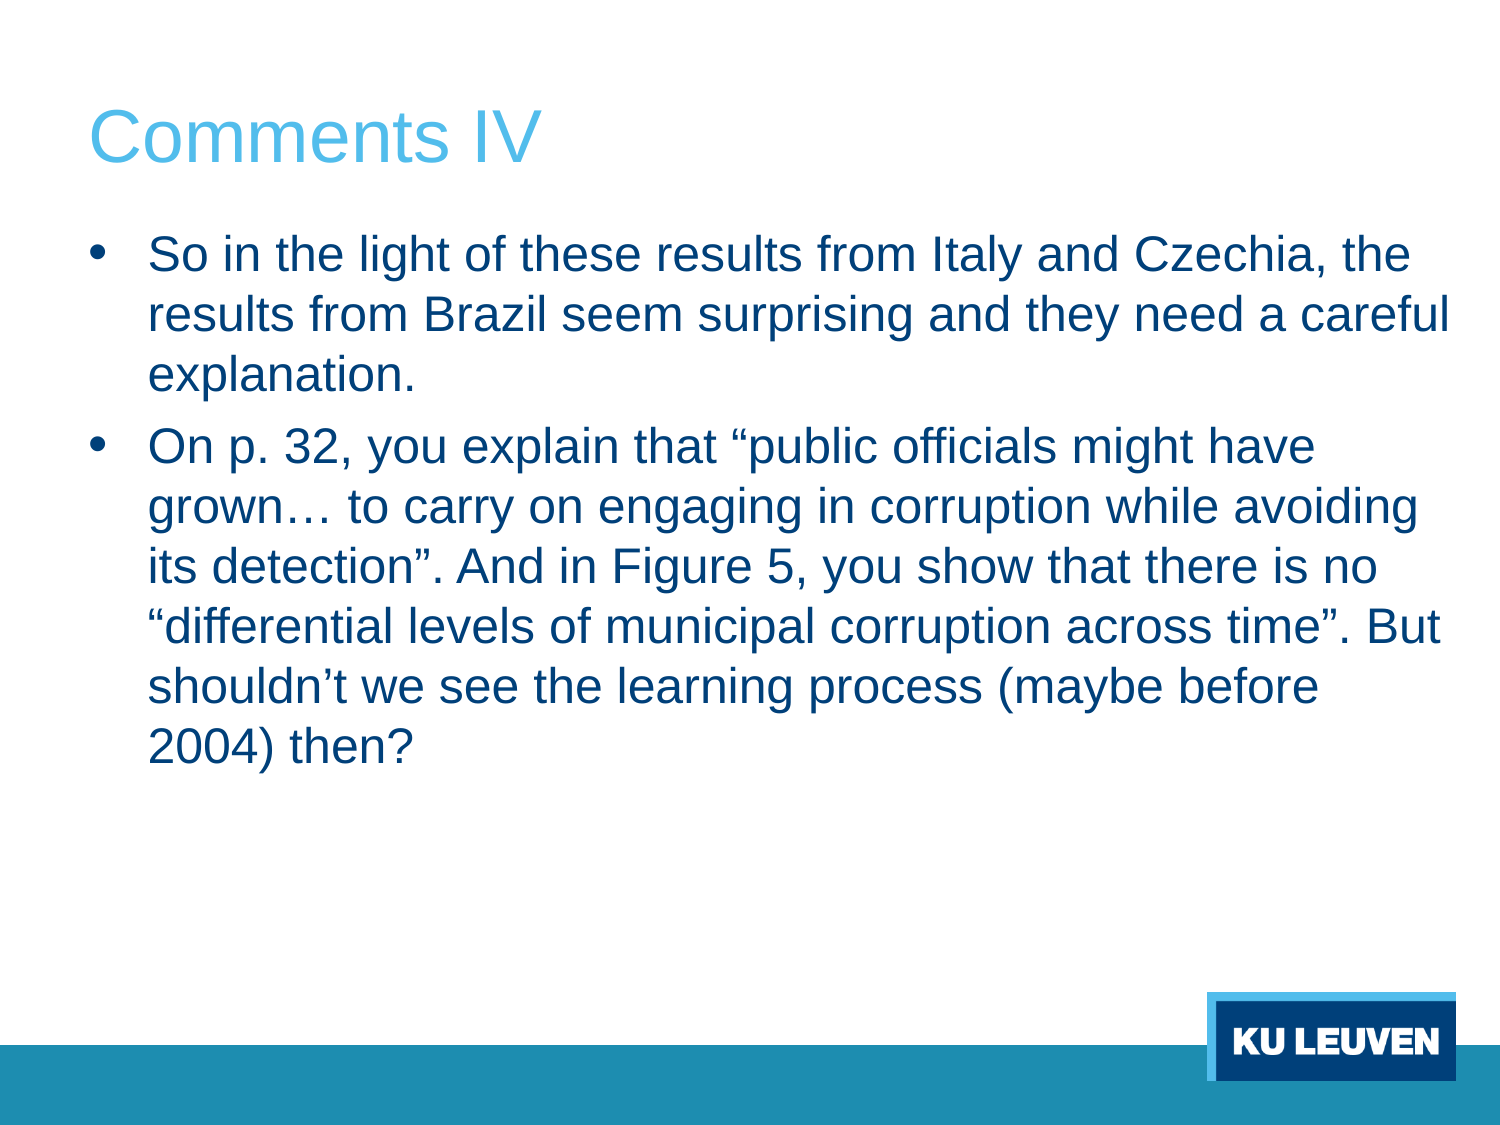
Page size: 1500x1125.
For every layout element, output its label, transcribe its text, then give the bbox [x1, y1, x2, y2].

title Comments IV [88, 29, 1456, 178]
picture [1207, 992, 1456, 1081]
list So in the light of these results from Italy and Czechia, the results from Brazil seem surprising and they need a careful explanation. On p. 32, you explain that “public officials might have grown… to carry on engaging in corruption while avoiding its detection”. And in Figure 5, you show that there is no “differential levels of municipal corruption across time”. But shouldn’t we see the learning process (maybe before 2004) then? [88, 221, 1456, 948]
